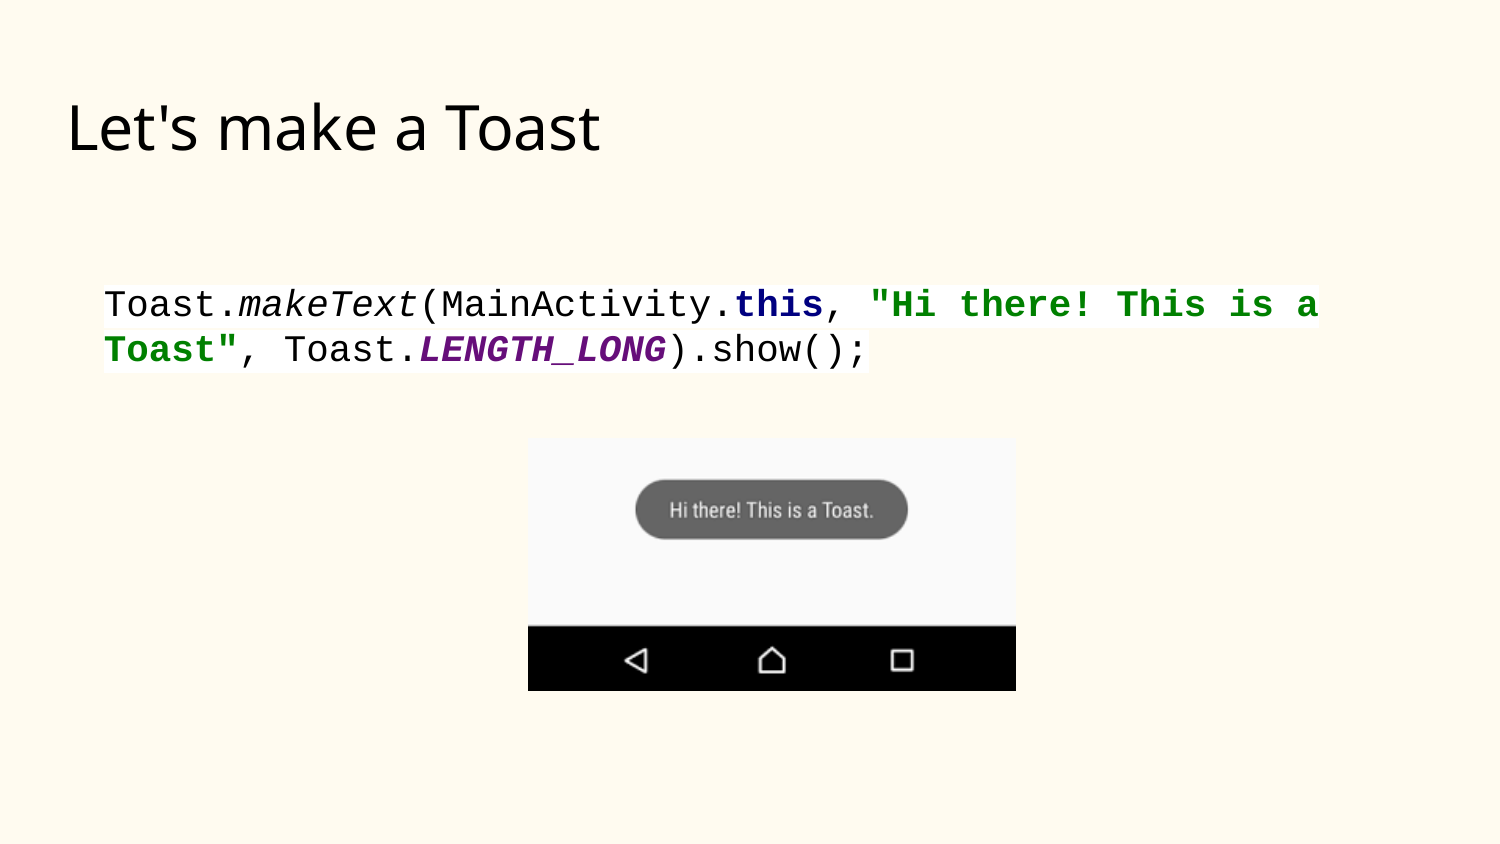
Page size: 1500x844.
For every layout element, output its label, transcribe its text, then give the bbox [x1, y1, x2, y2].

picture [527, 438, 1016, 691]
text_box Toast.makeText(MainActivity.this, "Hi there! This is a Toast", Toast.LENGTH_LONG).show(); [88, 219, 1401, 761]
title Let's make a Toast [51, 72, 1449, 174]
